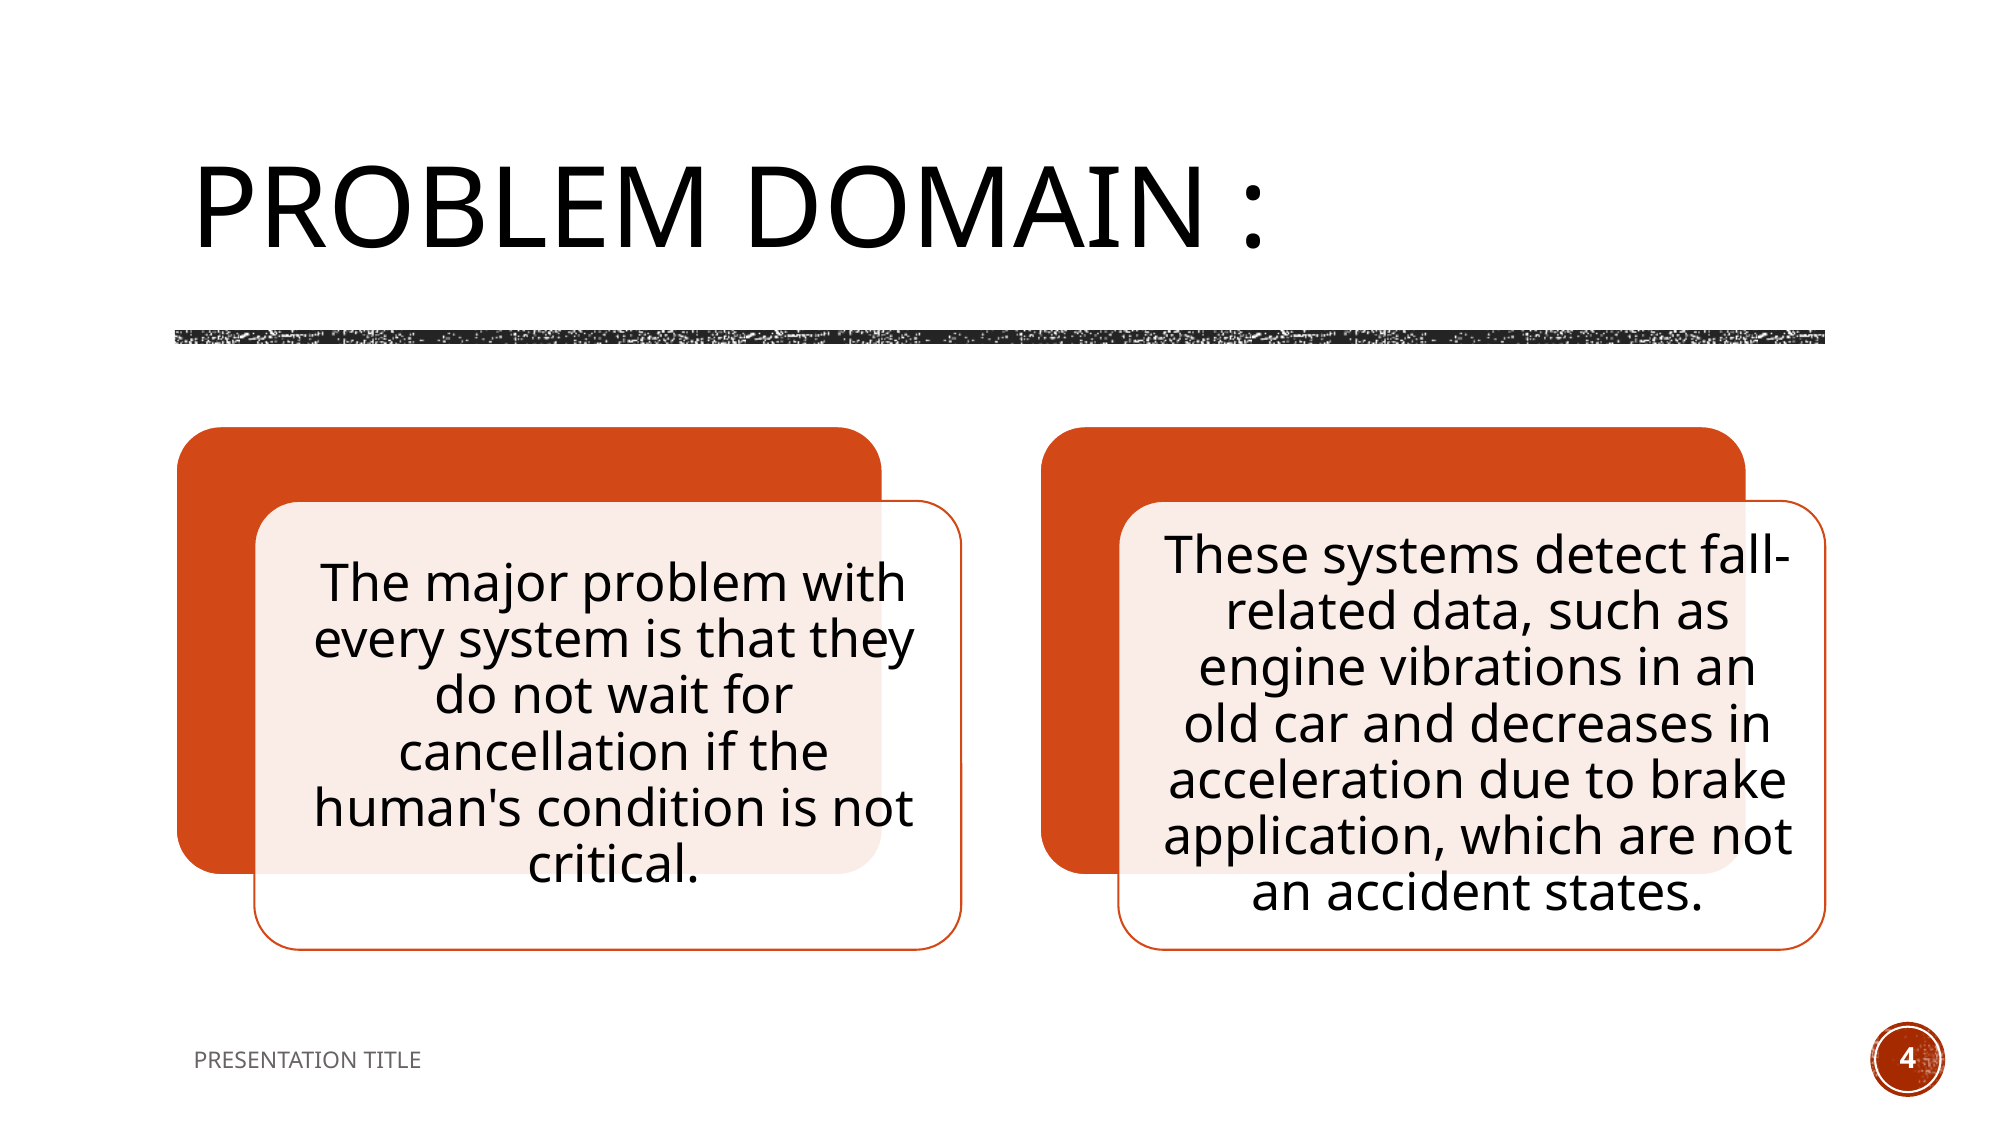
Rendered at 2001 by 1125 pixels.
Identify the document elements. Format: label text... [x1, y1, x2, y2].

footer PRESENTATION TITLE [178, 1028, 1217, 1089]
slide_number 4 [1855, 1028, 1961, 1089]
title Problem Domain : [175, 79, 1826, 329]
text_box [174, 329, 1826, 344]
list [176, 392, 1824, 984]
